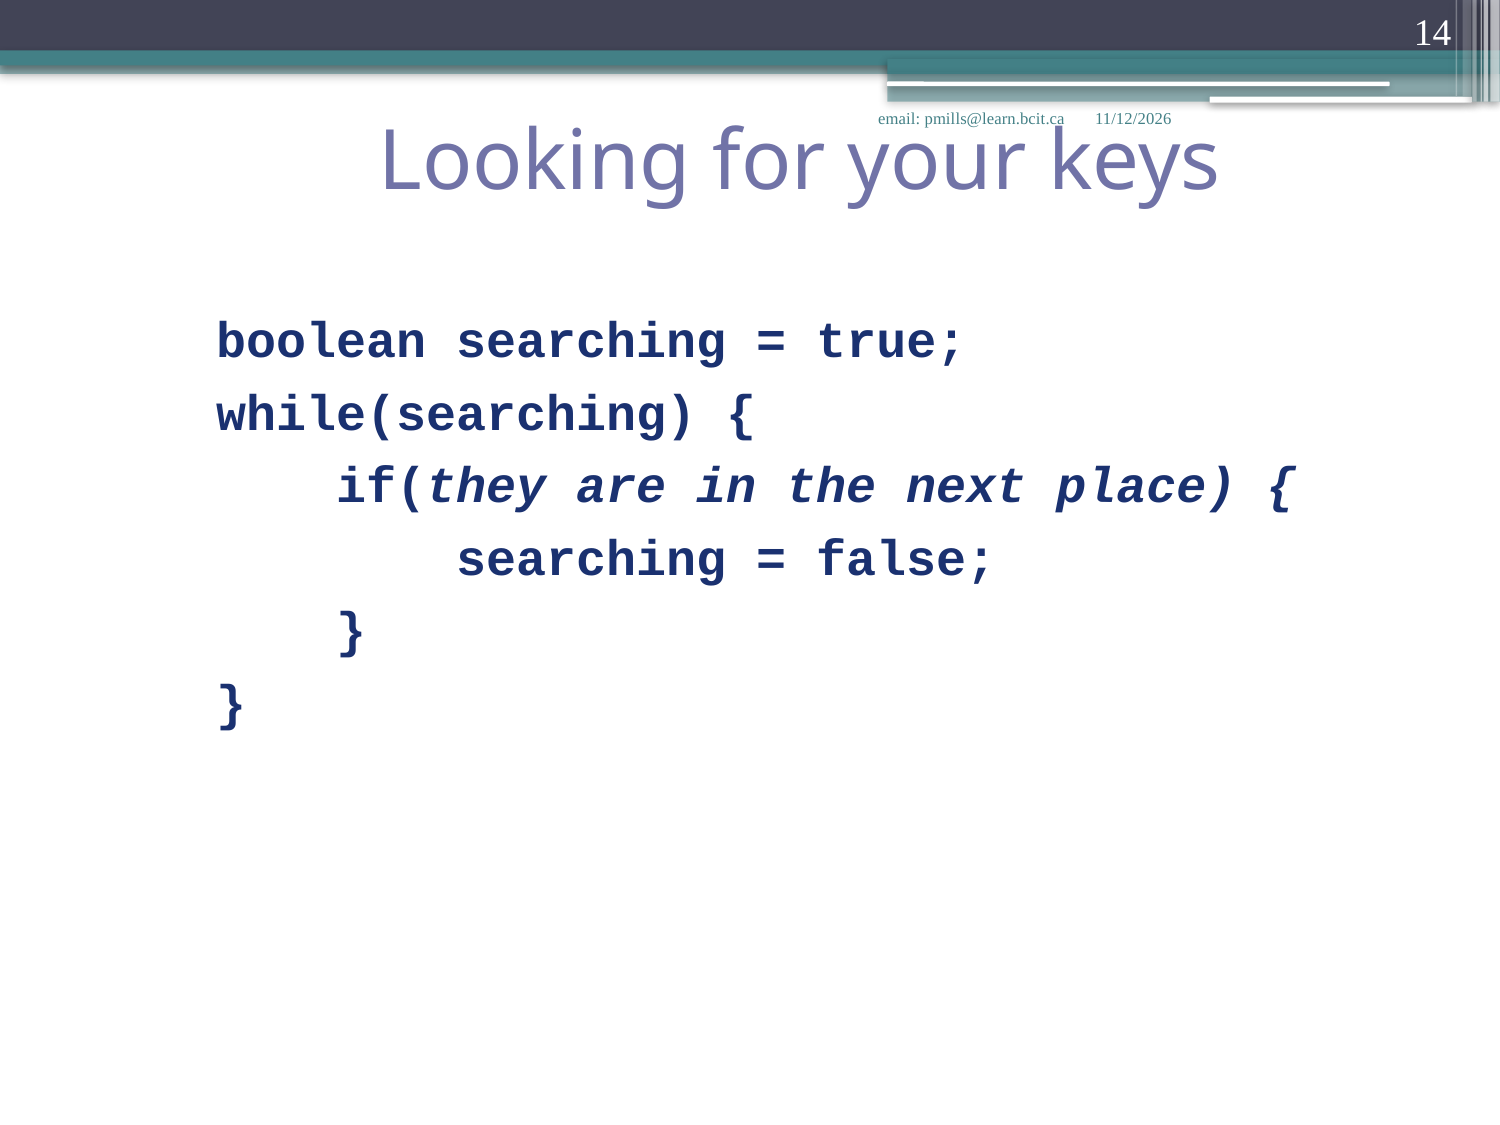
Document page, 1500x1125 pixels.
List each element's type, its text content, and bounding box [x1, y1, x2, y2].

slide_number 14 [1341, 0, 1466, 61]
text_box boolean searching = true; while(searching) { if(they are in the next place) { searching = false; } } [200, 299, 1425, 1000]
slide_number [1080, 100, 1238, 176]
footer email: pmills@learn.bcit.ca [862, 100, 1080, 176]
text_box Looking for your keys [162, 62, 1438, 250]
